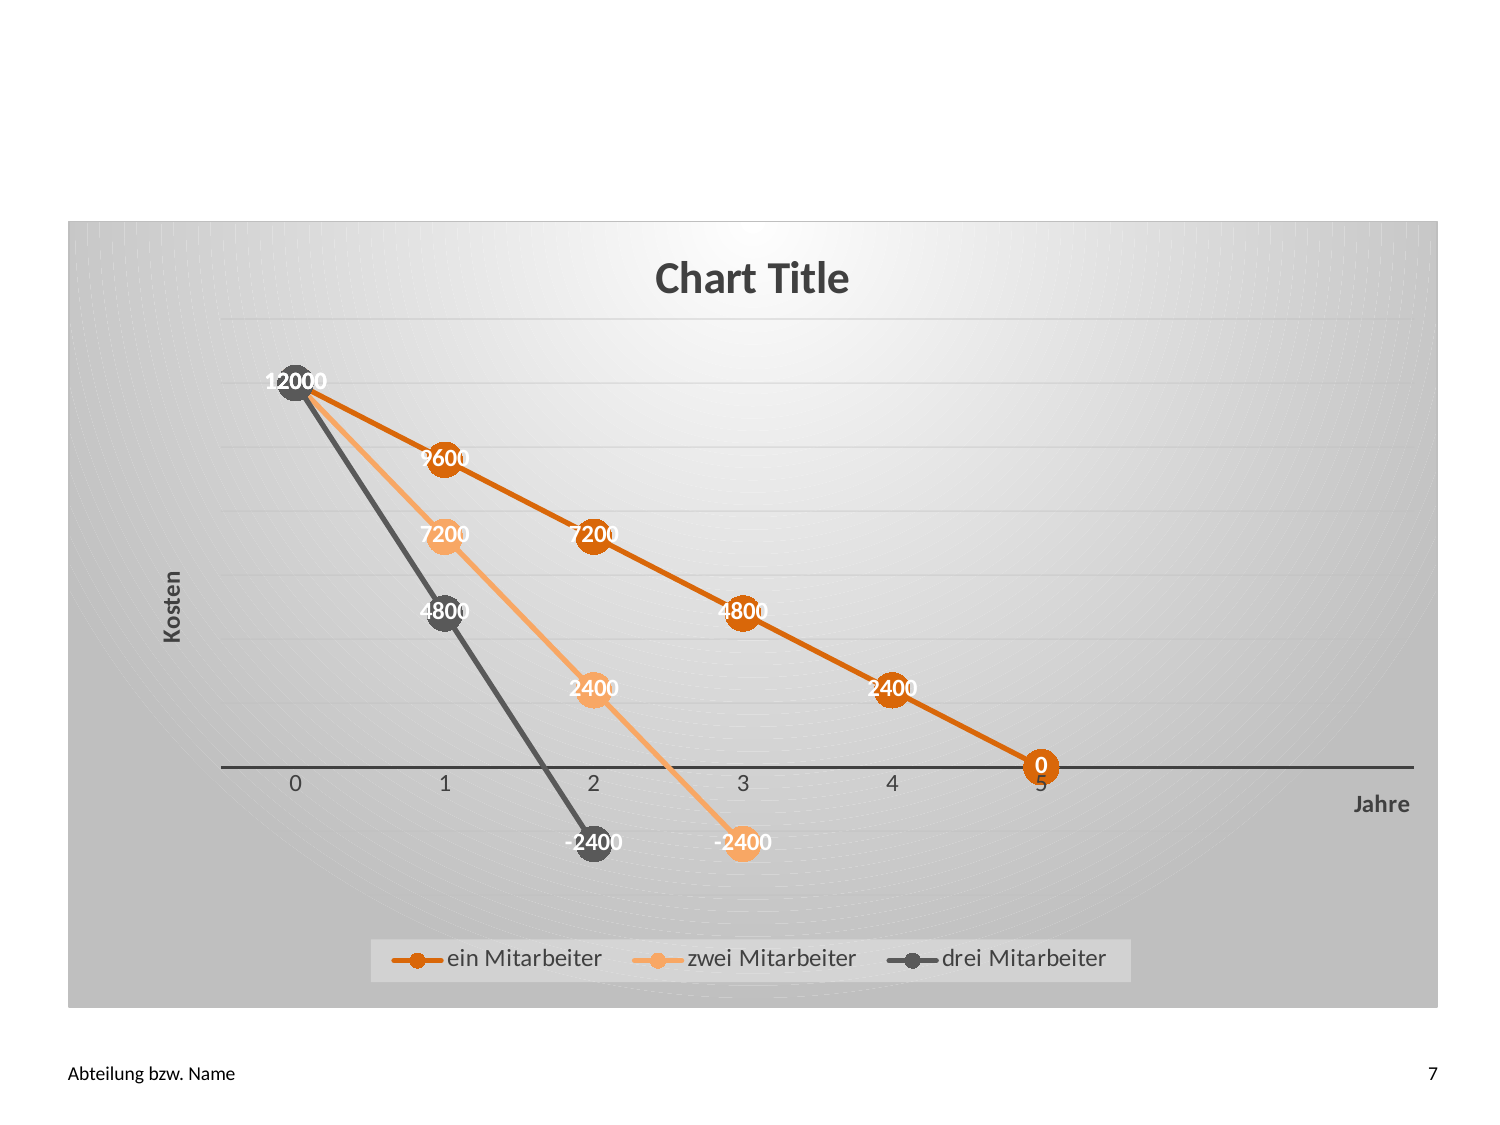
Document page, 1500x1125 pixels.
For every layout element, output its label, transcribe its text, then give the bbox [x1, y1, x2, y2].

slide_number 7 [977, 1053, 1439, 1093]
footer Abteilung bzw. Name [67, 1053, 743, 1093]
chart [67, 220, 1439, 1009]
